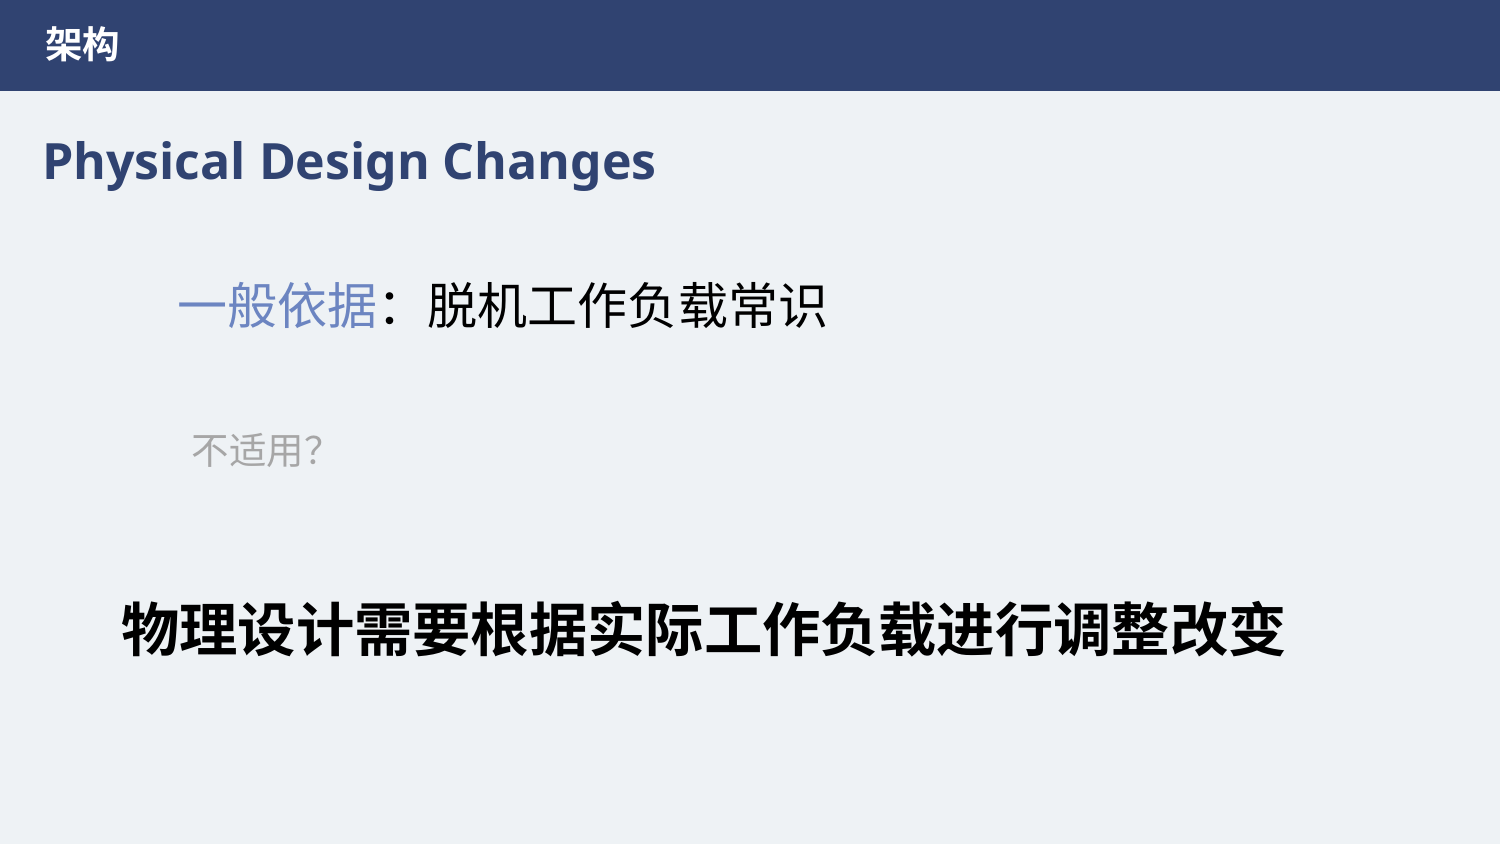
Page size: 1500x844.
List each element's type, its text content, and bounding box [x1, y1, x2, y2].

text_box 一般依据：脱机工作负载常识 [163, 252, 886, 342]
text_box 架构 [27, 13, 139, 74]
text_box 物理设计需要根据实际工作负载进行调整改变 [106, 567, 1341, 671]
text_box Physical Design Changes [27, 107, 1022, 197]
text_box 不适用？ [177, 408, 394, 480]
